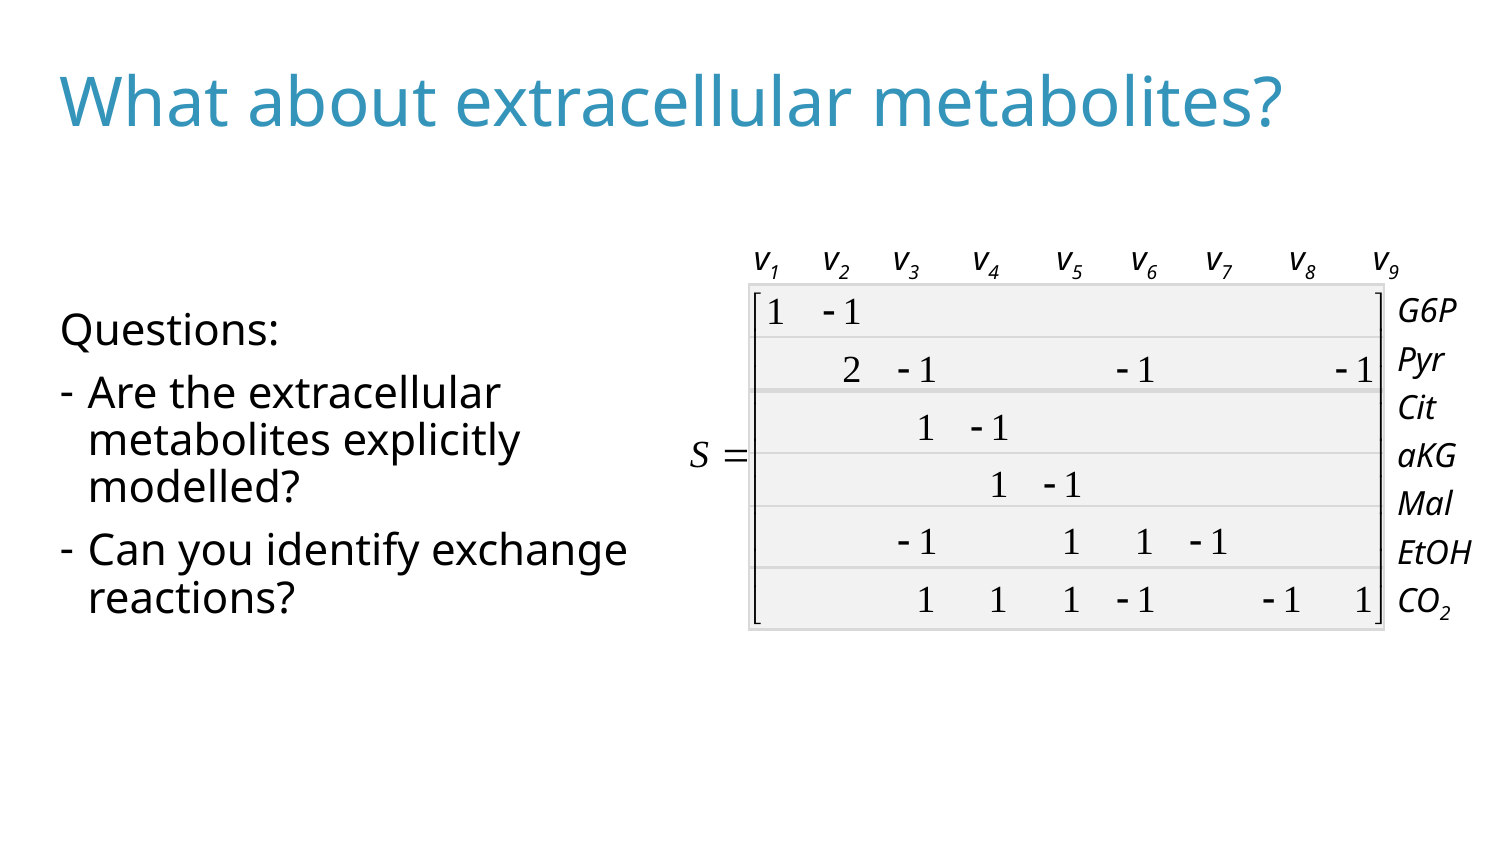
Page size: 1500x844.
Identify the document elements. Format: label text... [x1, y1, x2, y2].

text_box Questions: Are the extracellular metabolites explicitly modelled? Can you identify exchange reactions? [44, 232, 701, 679]
text_box G6P Pyr Cit aKG Mal EtOH CO2 [1396, 282, 1487, 632]
text_box What about extracellular metabolites? [44, 33, 1456, 175]
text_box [682, 285, 1396, 632]
text_box v1 v2 v3 v4 v5 v6 v7 v8 v9 [738, 230, 1414, 291]
